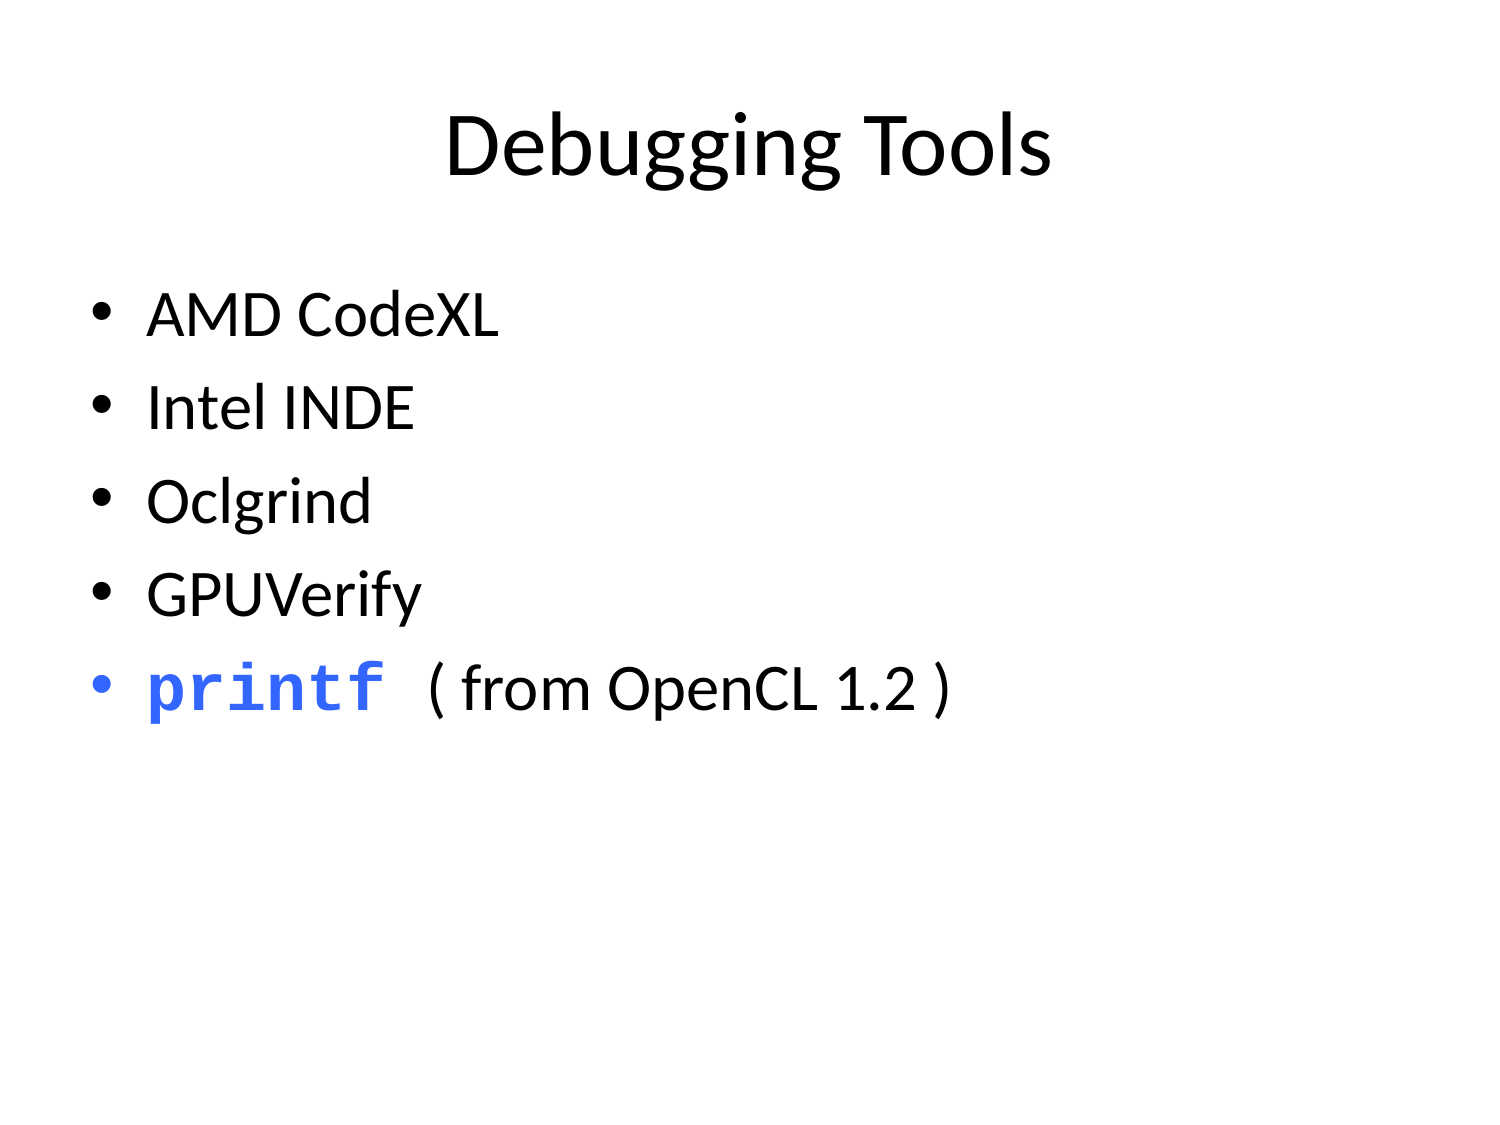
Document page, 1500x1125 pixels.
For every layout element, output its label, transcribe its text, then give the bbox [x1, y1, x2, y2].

title Debugging Tools [75, 45, 1425, 233]
list AMD CodeXL Intel INDE Oclgrind GPUVerify printf ( from OpenCL 1.2 ) [75, 262, 1425, 1005]
